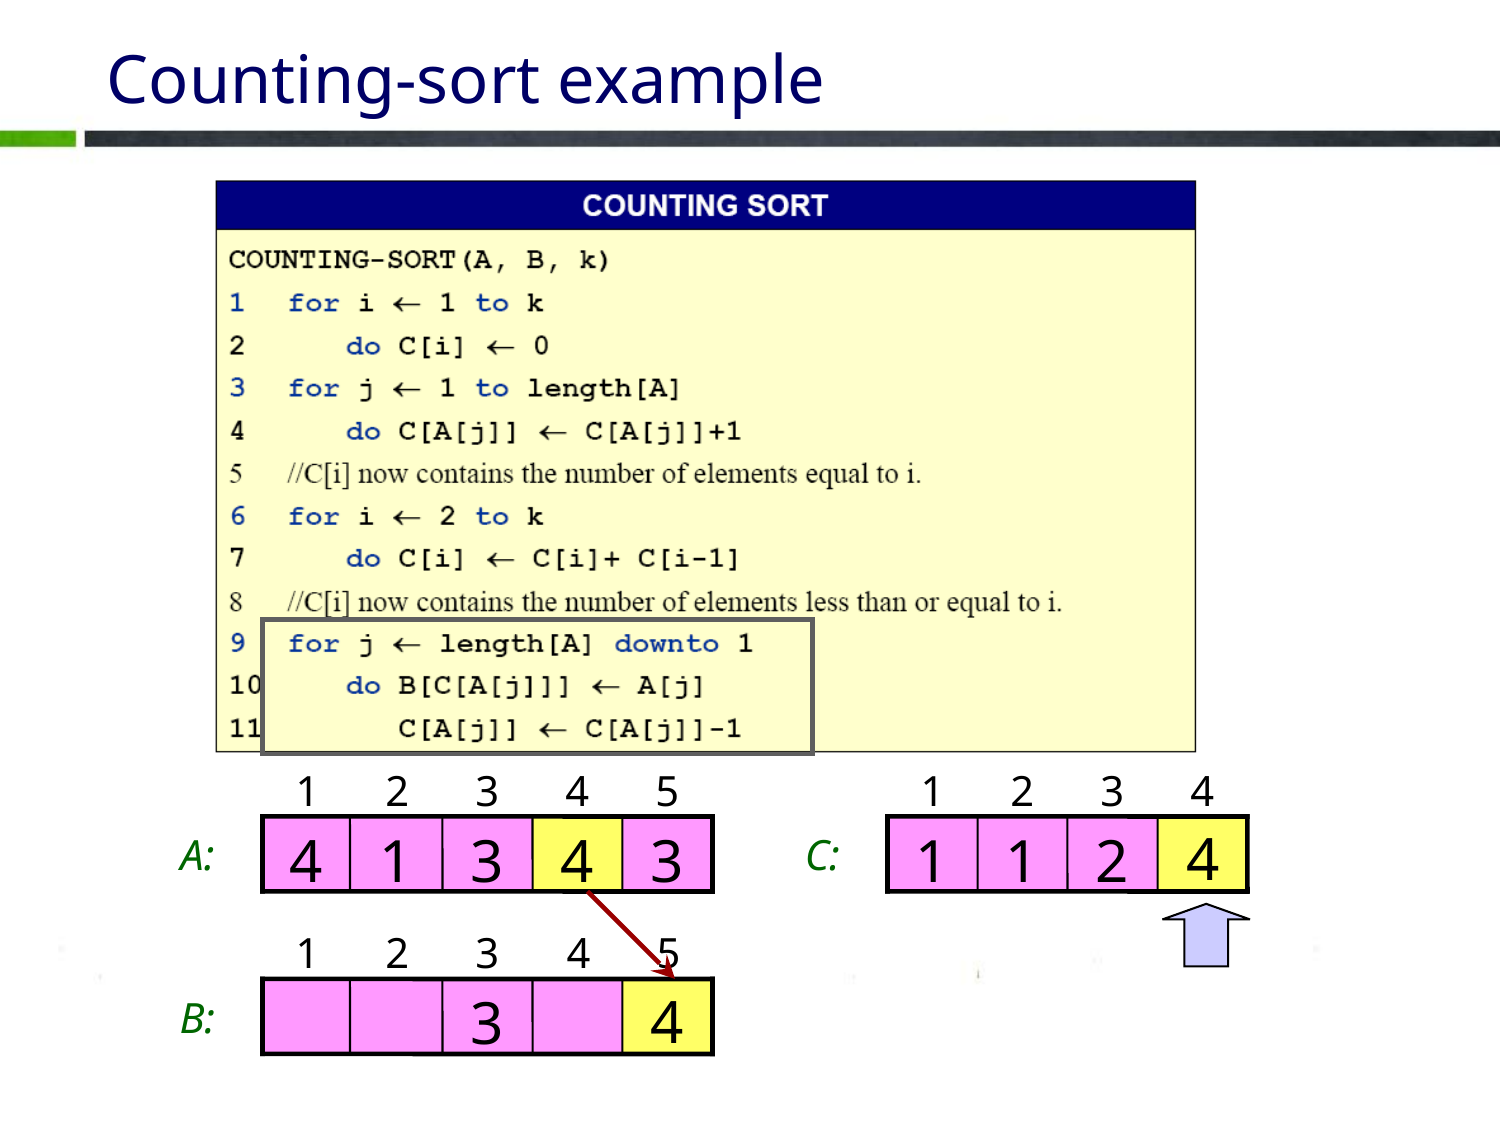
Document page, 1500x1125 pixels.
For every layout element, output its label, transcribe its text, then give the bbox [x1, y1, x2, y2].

text_box [533, 991, 622, 1053]
table_header 5 [622, 763, 712, 829]
table_header 3 [442, 763, 532, 829]
table_header 1 [887, 763, 978, 829]
table_header 3 [442, 916, 532, 991]
text_box 4 [623, 991, 712, 1053]
text_box Counting-sort example [92, 29, 1268, 125]
text_box 3 [623, 829, 712, 891]
table_header 2 [353, 763, 442, 829]
text_box B: [164, 984, 231, 1049]
text_box [350, 991, 442, 1053]
text_box 1 [888, 829, 977, 891]
text_box 3 [443, 991, 532, 1053]
table_header 4 [1157, 754, 1247, 829]
table_header 5 [625, 916, 712, 991]
text_box 3 [443, 829, 532, 891]
text_box 4 [533, 829, 622, 891]
table_header 1 [263, 916, 353, 991]
text_box [653, 956, 676, 979]
text_box [263, 991, 350, 1053]
table_header 4 [532, 763, 622, 829]
text_box 2 [1068, 829, 1157, 891]
table_header 3 [1067, 763, 1157, 829]
text_box 4 [263, 829, 350, 891]
table_header 1 [263, 763, 353, 829]
table_header 2 [353, 916, 442, 991]
text_box A: [165, 821, 230, 887]
text_box 4 [1158, 829, 1247, 890]
text_box C: [789, 821, 855, 887]
text_box 1 [978, 829, 1067, 891]
table_header 4 [532, 916, 625, 991]
picture [0, 0, 1500, 1125]
table_header 2 [978, 763, 1067, 829]
text_box 1 [350, 829, 442, 891]
text_box [1162, 903, 1250, 967]
